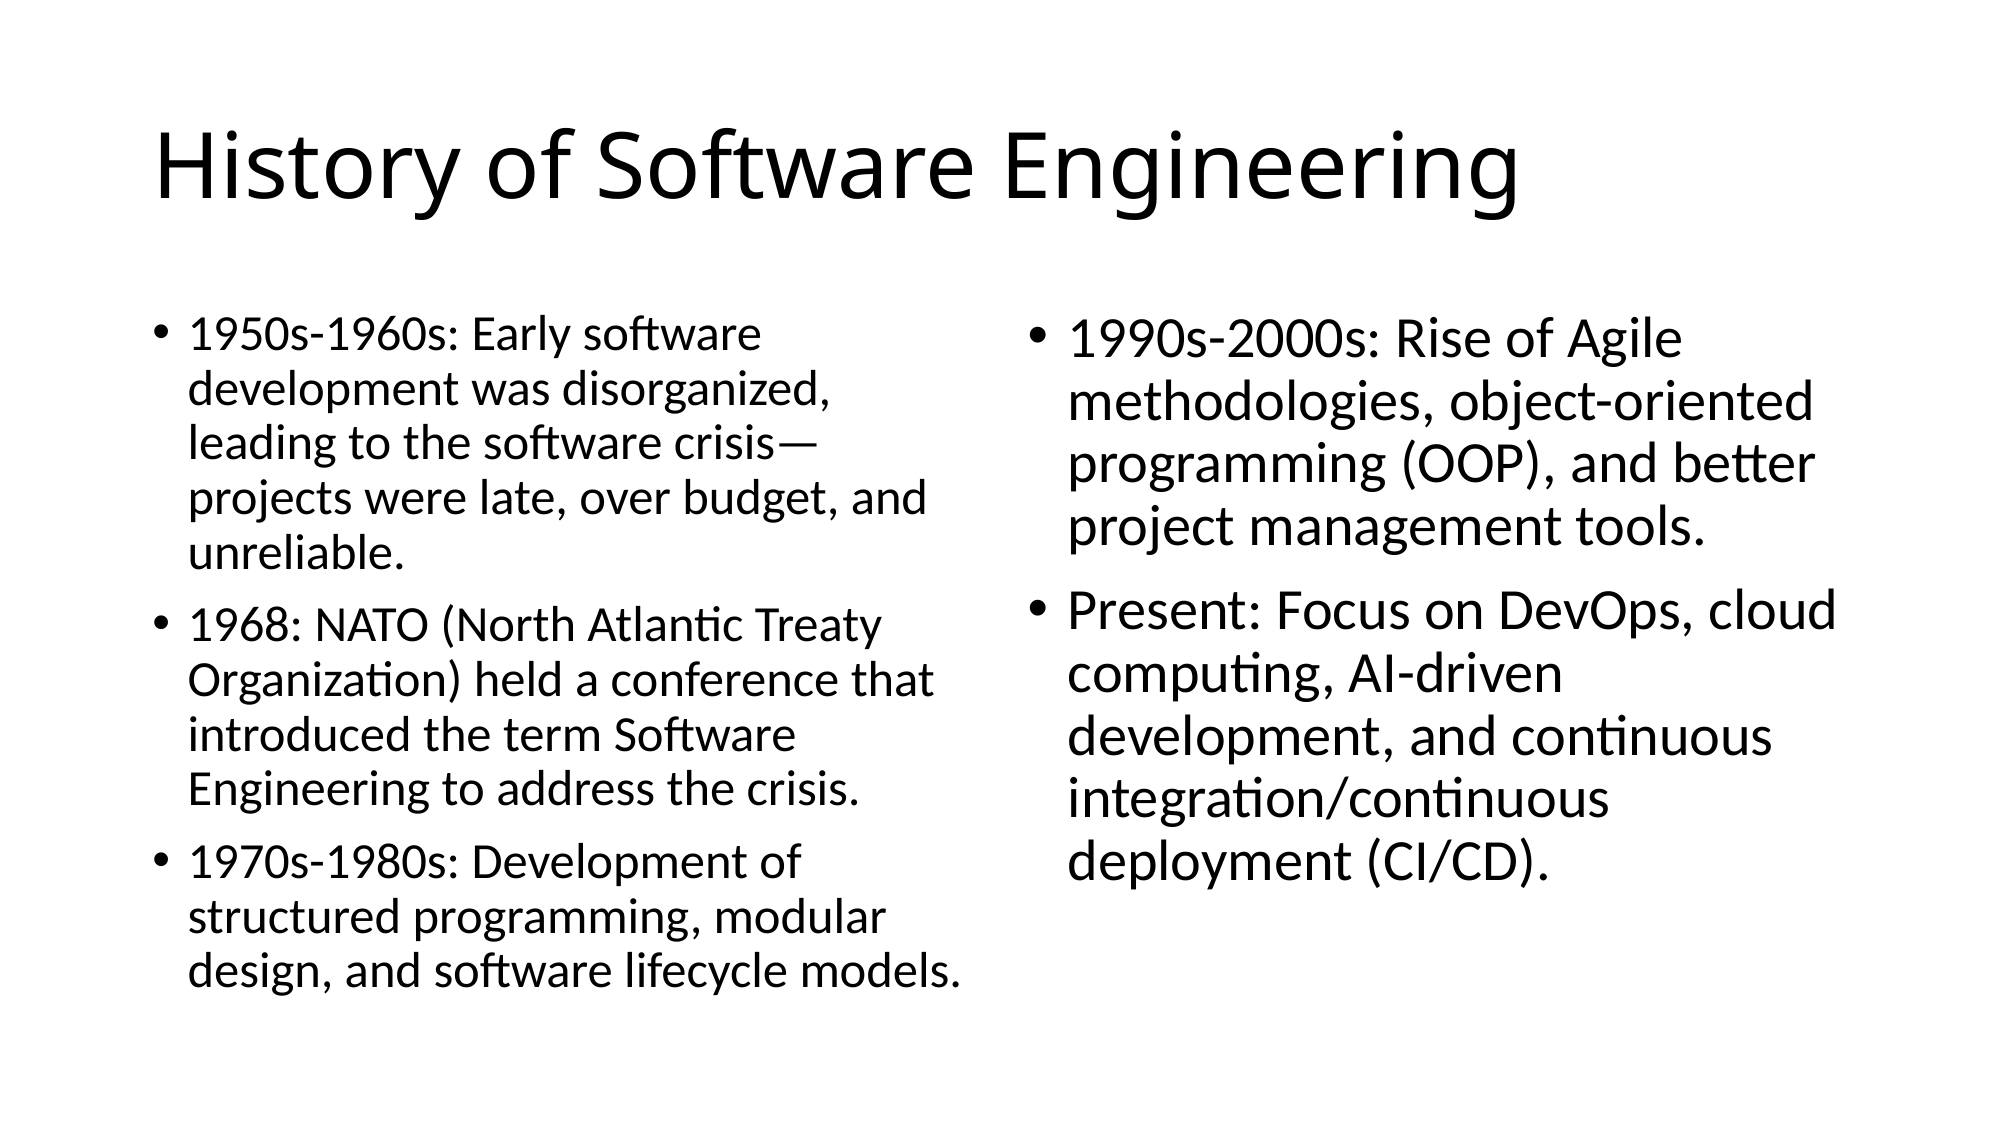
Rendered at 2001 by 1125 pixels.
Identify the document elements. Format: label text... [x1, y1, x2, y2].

list 1990s-2000s: Rise of Agile methodologies, object-oriented programming (OOP), and better project management tools. Present: Focus on DevOps, cloud computing, AI-driven development, and continuous integration/continuous deployment (CI/CD). [1012, 299, 1863, 1014]
title History of Software Engineering [137, 59, 1863, 278]
list 1950s-1960s: Early software development was disorganized, leading to the software crisis—projects were late, over budget, and unreliable. 1968: NATO (North Atlantic Treaty Organization) held a conference that introduced the term Software Engineering to address the crisis. 1970s-1980s: Development of structured programming, modular design, and software lifecycle models. [137, 299, 988, 1014]
